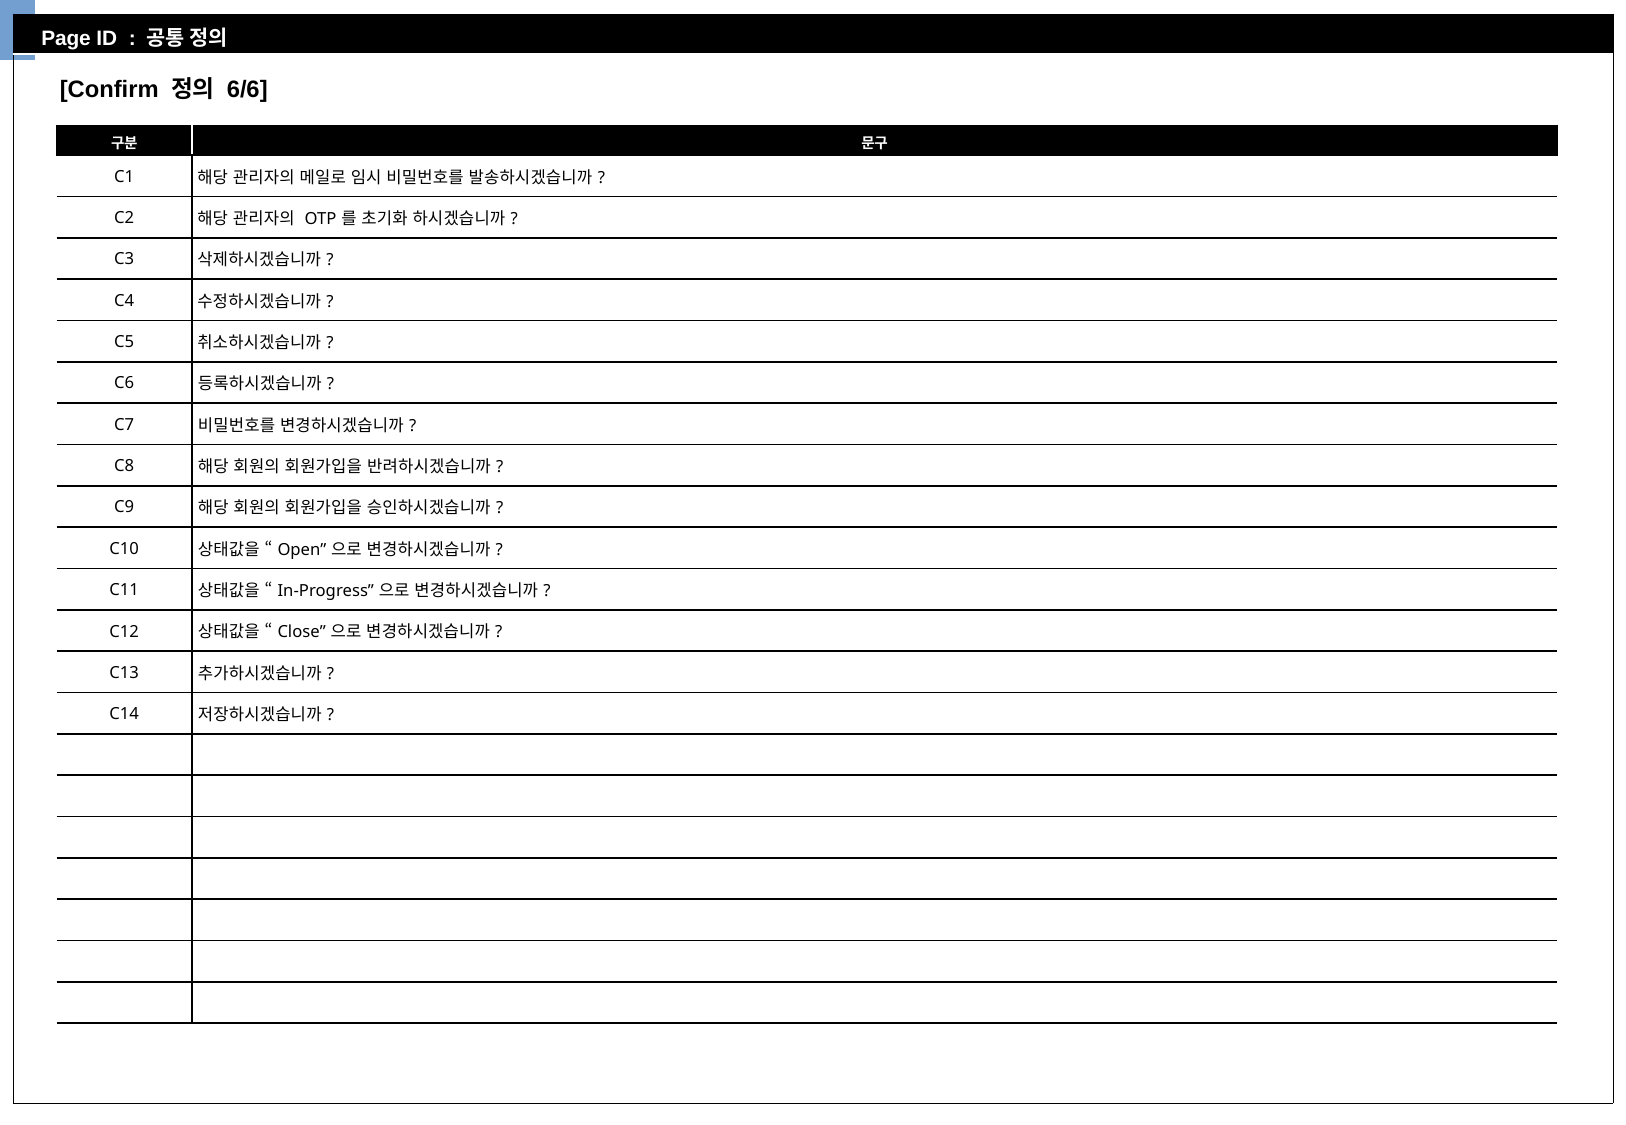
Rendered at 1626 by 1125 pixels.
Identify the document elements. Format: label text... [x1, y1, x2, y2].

table_cell [193, 941, 1557, 981]
table_cell C11 [57, 569, 191, 609]
table_cell C8 [57, 445, 191, 485]
table_cell C9 [57, 487, 191, 526]
table_cell [193, 735, 1557, 774]
table_cell [193, 900, 1557, 940]
table_cell 수정하시겠습니까? [193, 280, 1557, 320]
table_cell 등록하시겠습니까? [193, 363, 1557, 402]
table_cell C7 [57, 404, 191, 444]
table_cell C10 [57, 528, 191, 568]
table_cell [193, 983, 1557, 1022]
table_cell [193, 817, 1557, 857]
table_cell C4 [57, 280, 191, 320]
table_cell C2 [57, 197, 191, 237]
table_cell [57, 983, 191, 1022]
text_box [Confirm 정의 6/6] [45, 66, 283, 110]
table_cell 상태값을 “Close”으로 변경하시겠습니까? [193, 611, 1557, 650]
table_cell 상태값을 “Open”으로 변경하시겠습니까? [193, 528, 1557, 568]
table_cell [193, 776, 1557, 816]
table_cell 저장하시겠습니까? [193, 693, 1557, 733]
table_cell 추가하시겠습니까? [193, 652, 1557, 692]
table_cell [57, 735, 191, 774]
table_cell 해당 회원의 회원가입을 승인하시겠습니까? [193, 487, 1557, 526]
table_cell C6 [57, 363, 191, 402]
table_cell C13 [57, 652, 191, 692]
table_cell 취소하시겠습니까? [193, 321, 1557, 361]
table_cell 해당 관리자의 OTP를 초기화 하시겠습니까? [193, 197, 1557, 237]
table_cell [193, 859, 1557, 898]
table_cell 비밀번호를 변경하시겠습니까? [193, 404, 1557, 444]
table_cell C14 [57, 693, 191, 733]
table_cell 해당 관리자의 메일로 임시 비밀번호를 발송하시겠습니까? [193, 156, 1557, 196]
table_cell C5 [57, 321, 191, 361]
table_cell [57, 817, 191, 857]
table_cell 상태값을 “In-Progress”으로 변경하시겠습니까? [193, 569, 1557, 609]
table_header 문구 [193, 126, 1556, 154]
table_cell [57, 900, 191, 940]
table_cell C12 [57, 611, 191, 650]
table_cell 해당 회원의 회원가입을 반려하시겠습니까? [193, 445, 1557, 485]
table_cell C3 [57, 239, 191, 278]
table_cell C1 [57, 156, 191, 196]
table_cell [57, 941, 191, 981]
table_header 구분 [57, 126, 191, 154]
table_cell [57, 776, 191, 816]
table_cell 삭제하시겠습니까? [193, 239, 1557, 278]
table_cell [57, 859, 191, 898]
